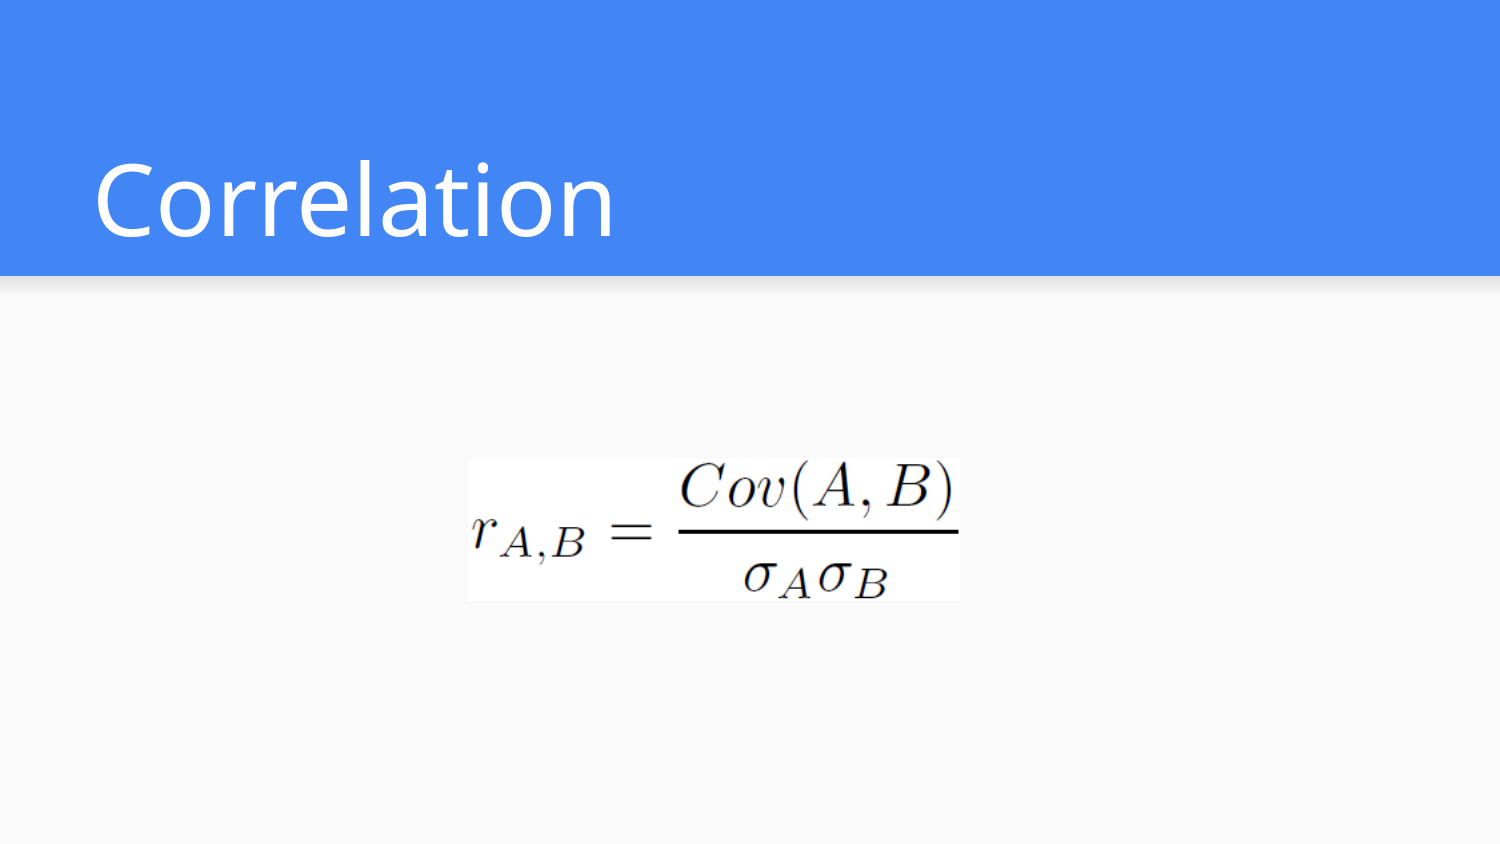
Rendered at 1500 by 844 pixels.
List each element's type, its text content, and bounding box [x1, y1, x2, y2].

title Correlation [77, 121, 1427, 248]
picture [467, 459, 960, 601]
